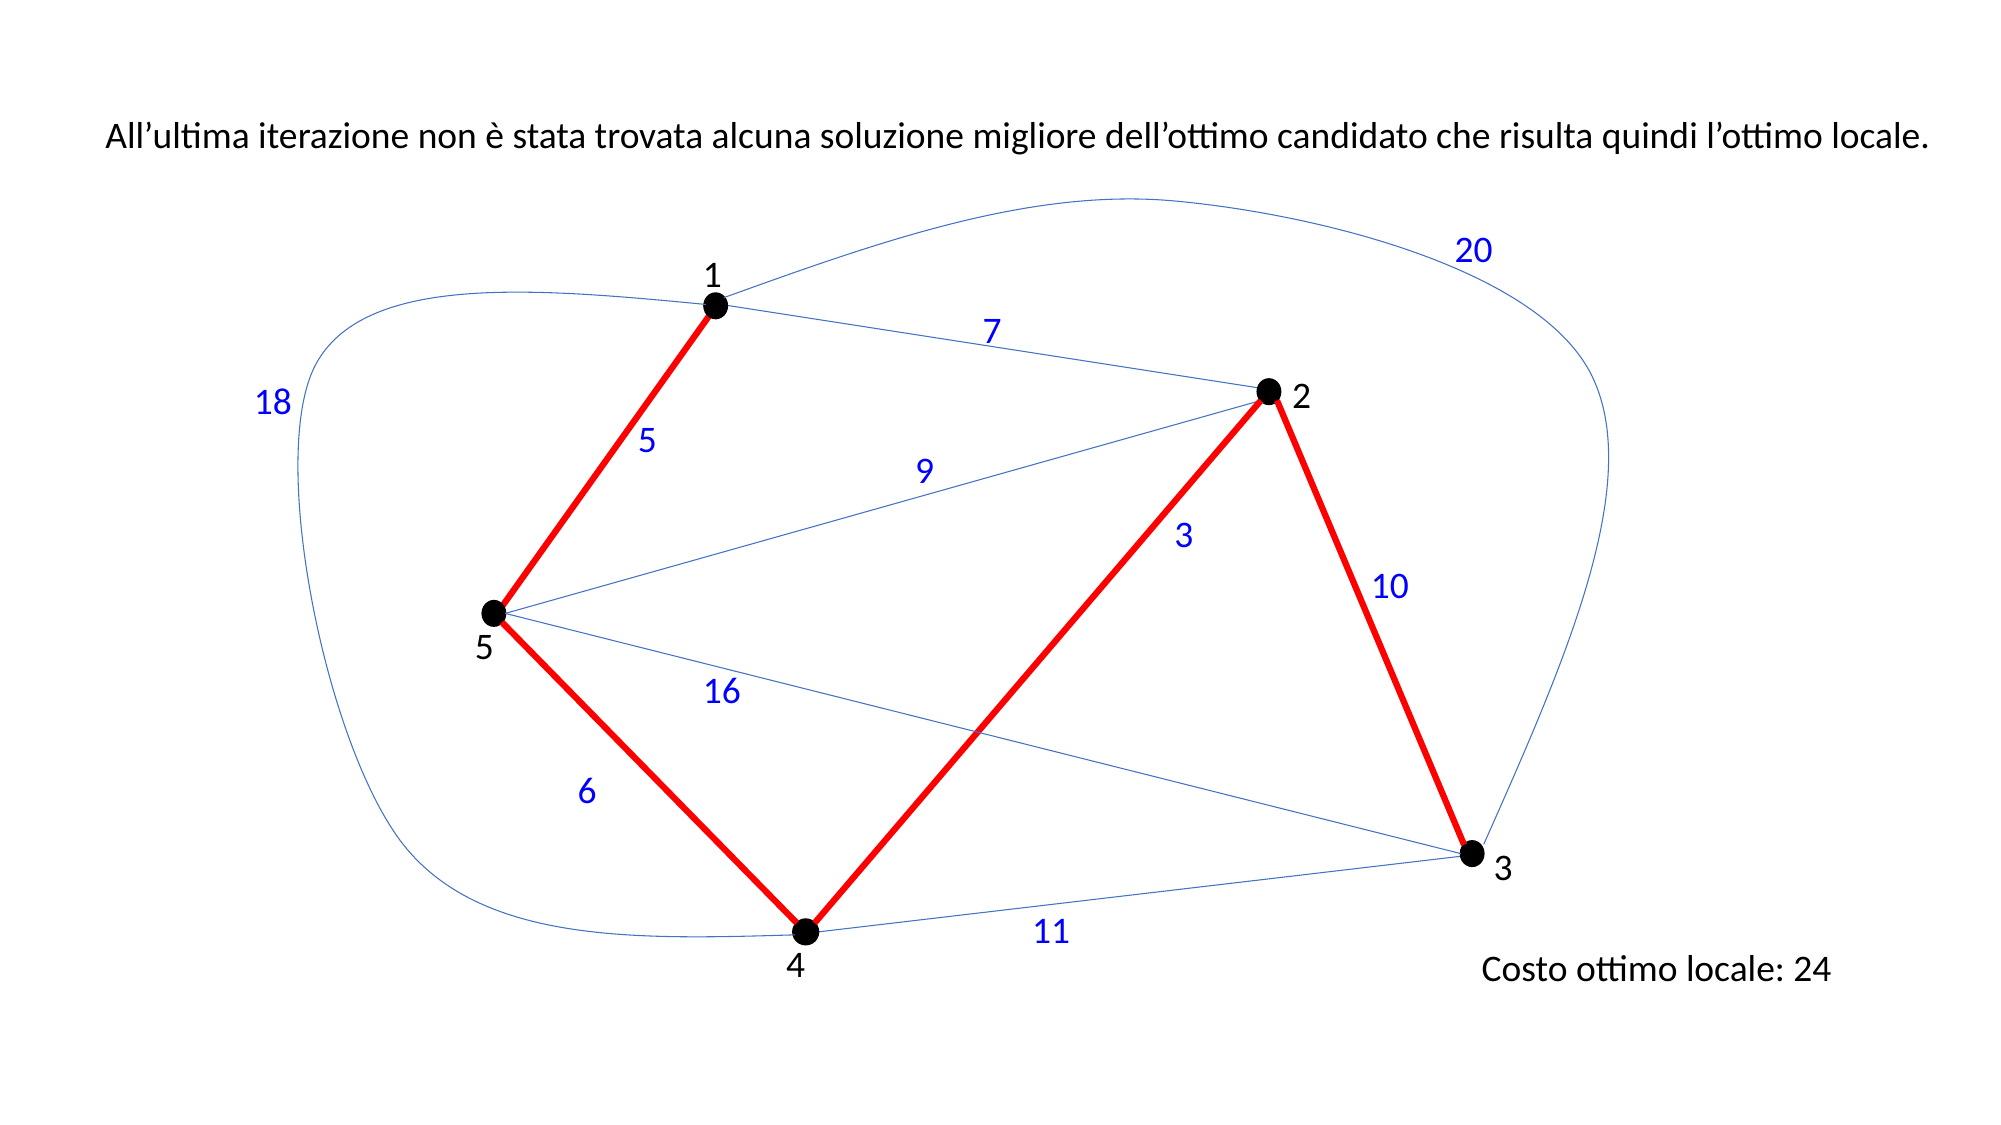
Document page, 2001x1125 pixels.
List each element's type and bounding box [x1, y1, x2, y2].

text_box [1466, 936, 1847, 997]
text_box [90, 103, 1947, 164]
text_box [239, 197, 1610, 993]
